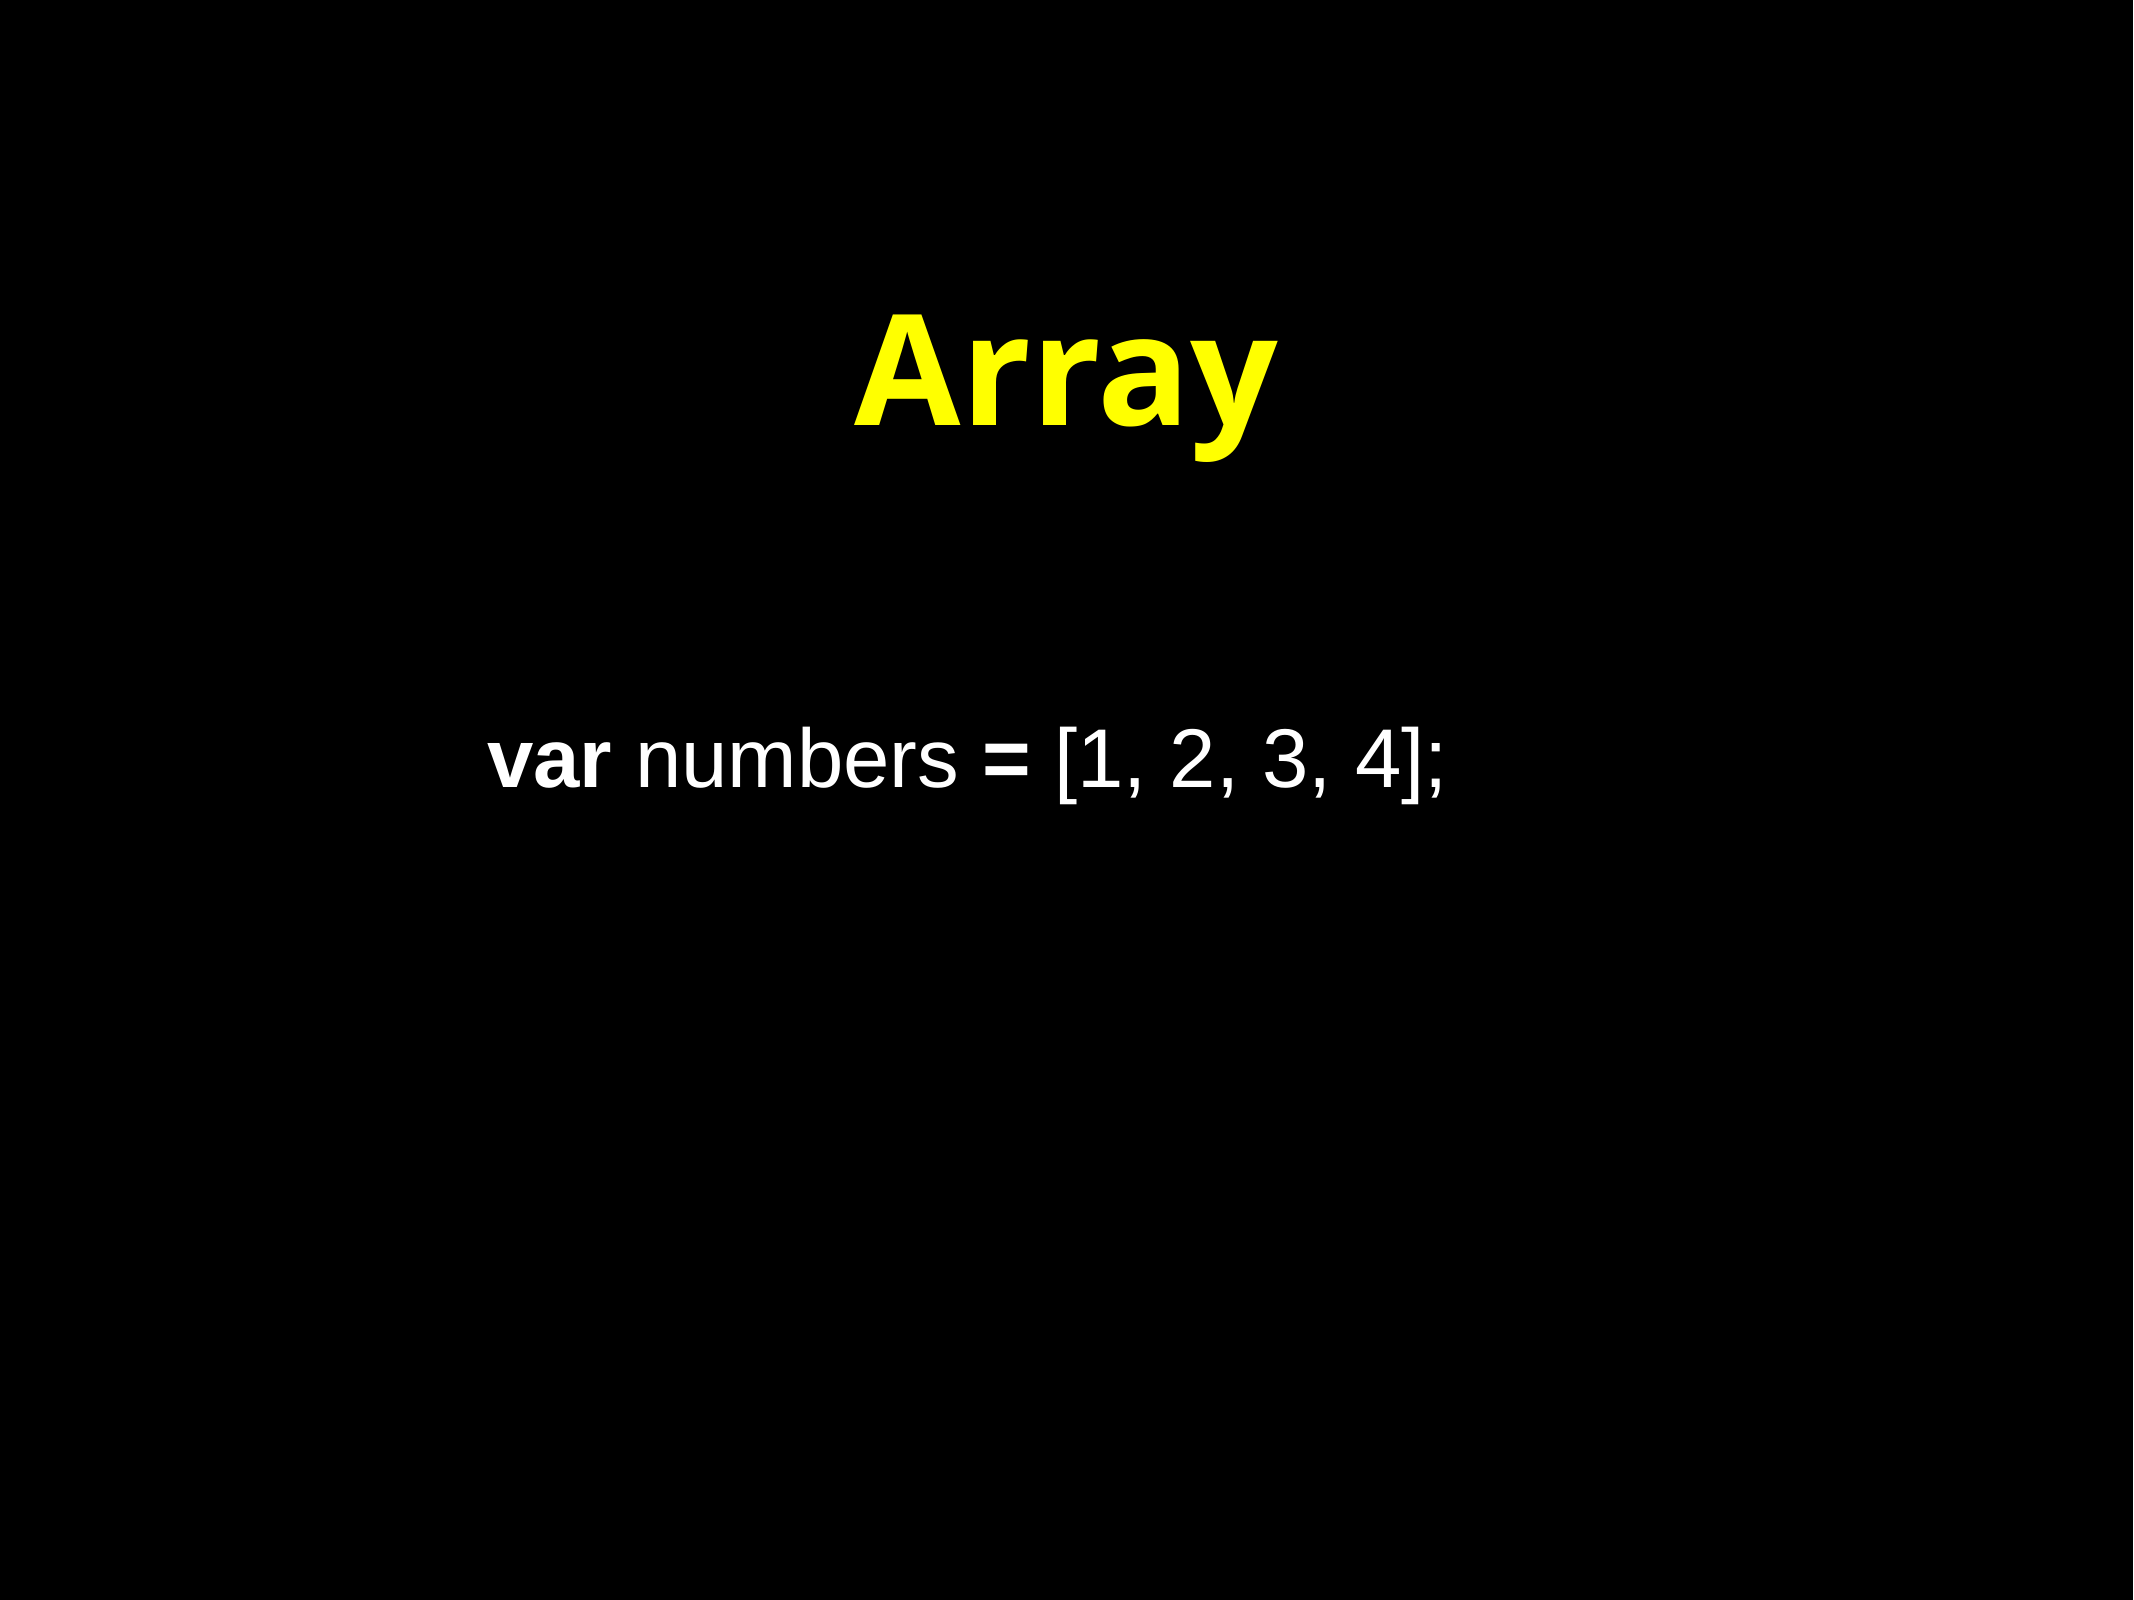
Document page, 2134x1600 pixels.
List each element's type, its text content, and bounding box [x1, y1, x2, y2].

text_box var numbers = [1, 2, 3, 4]; [449, 589, 1651, 1011]
title Array [156, 231, 1978, 497]
